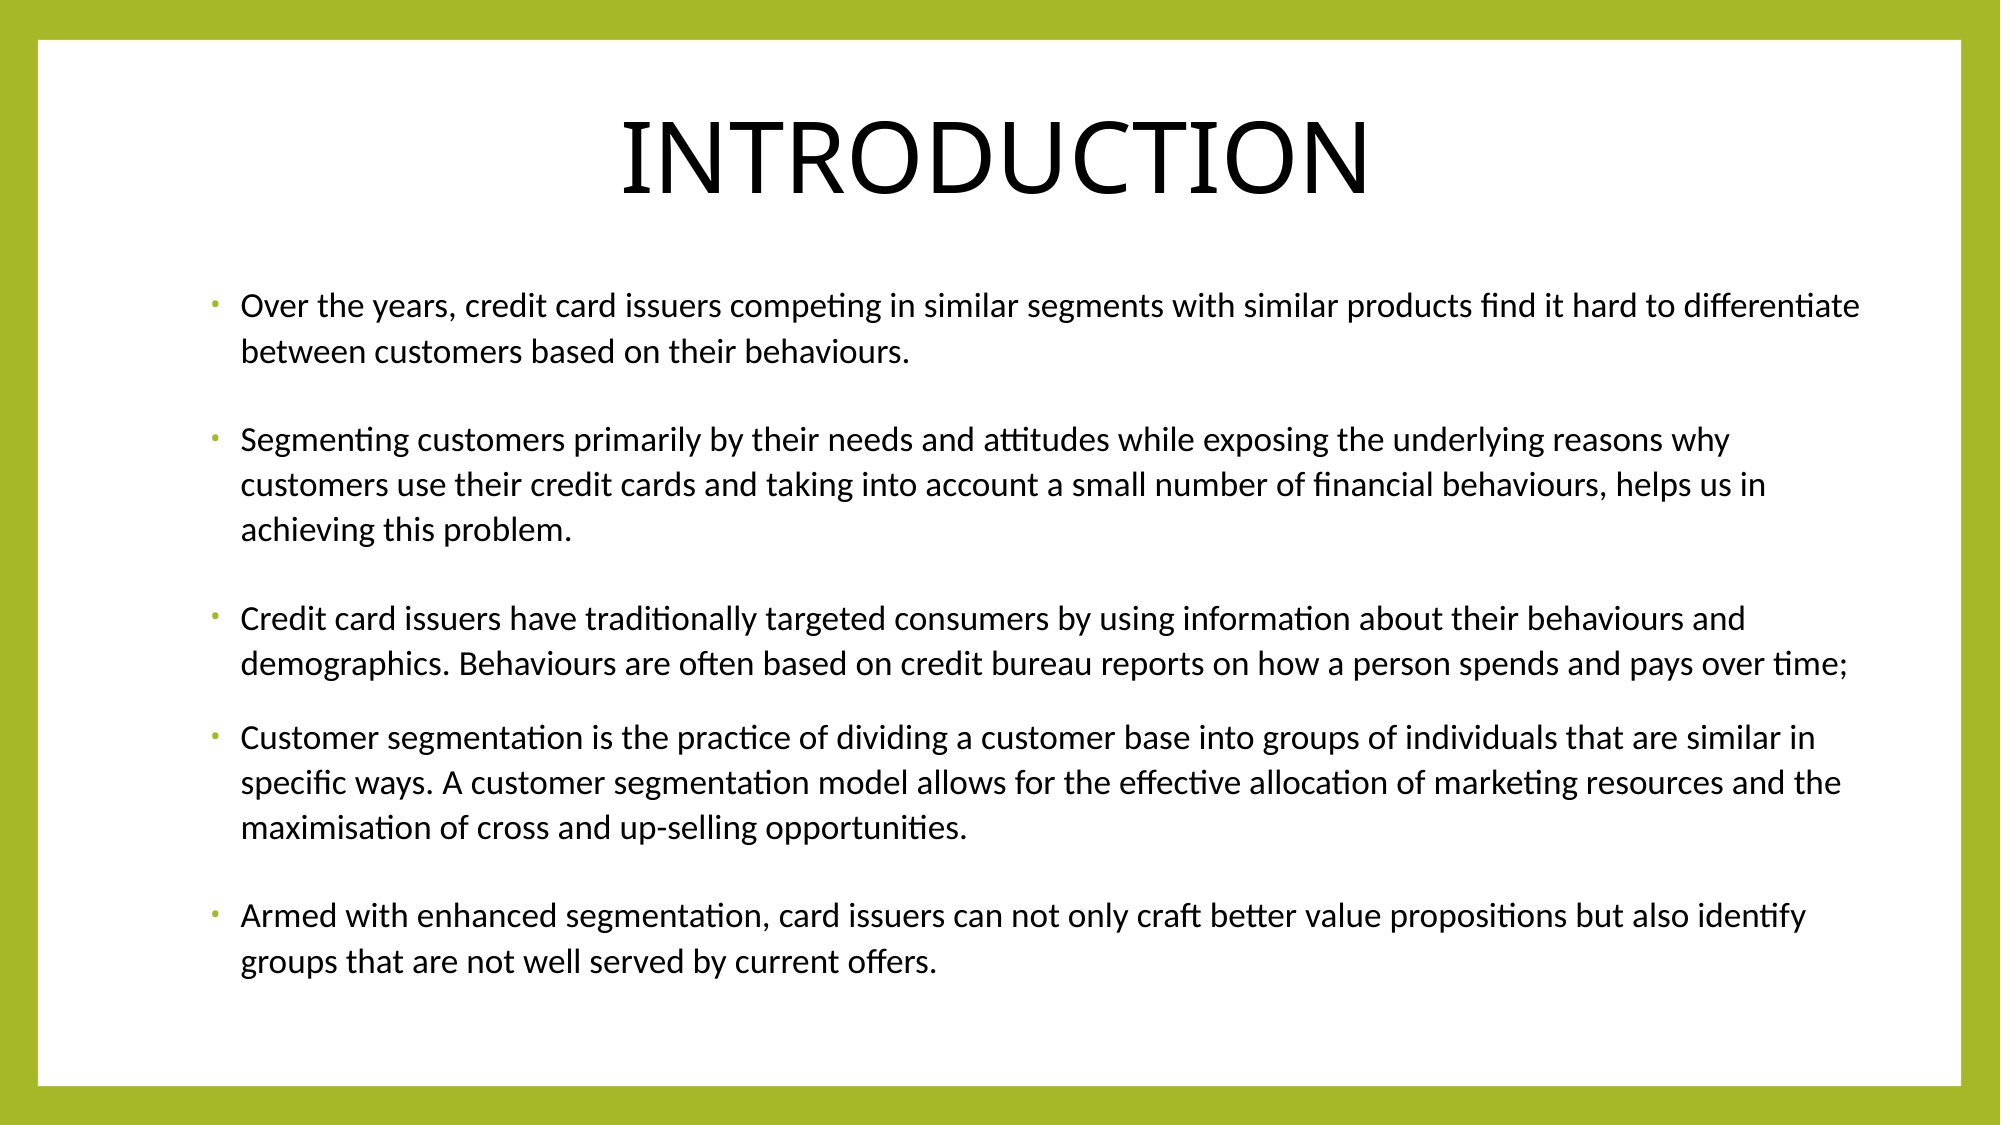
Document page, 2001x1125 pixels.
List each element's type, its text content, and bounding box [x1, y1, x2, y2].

list Over the years, credit card issuers competing in similar segments with similar products find it hard to differentiate between customers based on their behaviours. Segmenting customers primarily by their needs and attitudes while exposing the underlying reasons why customers use their credit cards and taking into account a small number of financial behaviours, helps us in achieving this problem. Credit card issuers have traditionally targeted consumers by using information about their behaviours and demographics. Behaviours are often based on credit bureau reports on how a person spends and pays over time; Customer segmentation is the practice of dividing a customer base into groups of individuals that are similar in specific ways. A customer segmentation model allows for the effective allocation of marketing resources and the maximisation of cross and up-selling opportunities. Armed with enhanced segmentation, card issuers can not only craft better value propositions but also identify groups that are not well served by current offers. [187, 272, 1879, 998]
title INTRODUCTION [187, 99, 1808, 272]
